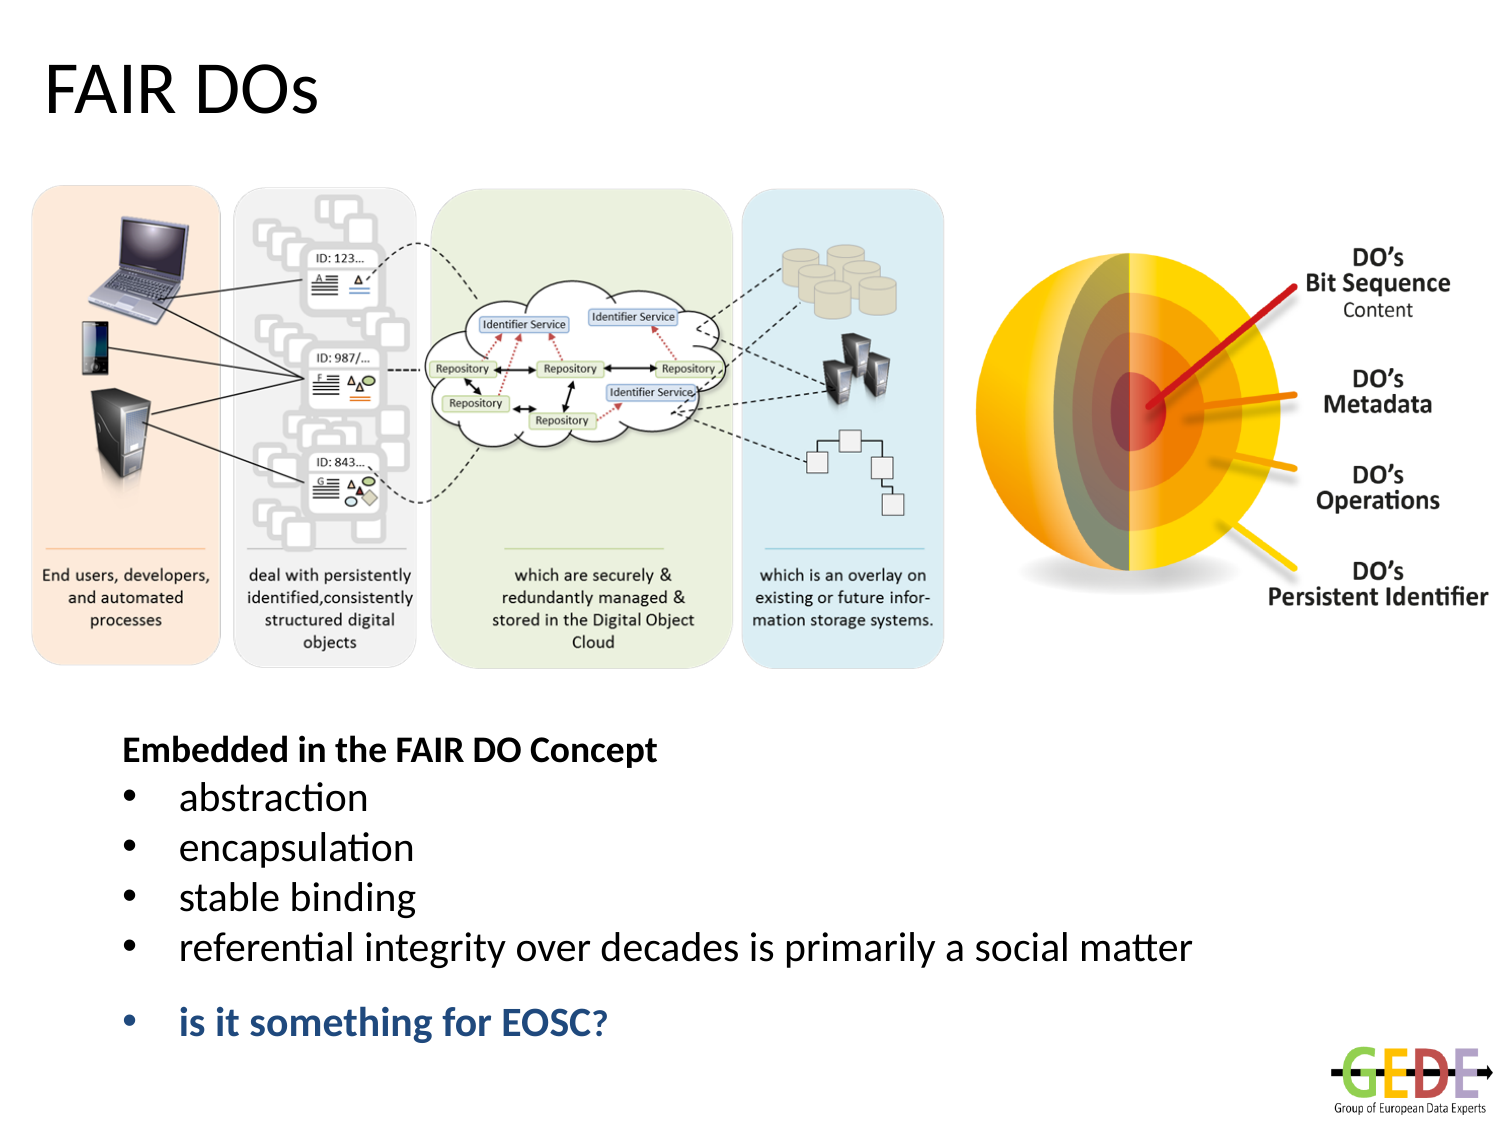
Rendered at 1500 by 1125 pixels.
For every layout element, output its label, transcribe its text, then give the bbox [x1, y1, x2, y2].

picture [1328, 1043, 1496, 1118]
text_box Embedded in the FAIR DO Concept abstraction encapsulation stable binding referential integrity over decades is primarily a social matter is it something for EOSC? [107, 717, 1267, 1053]
title FAIR DOs [29, 19, 668, 148]
picture [26, 185, 1500, 669]
